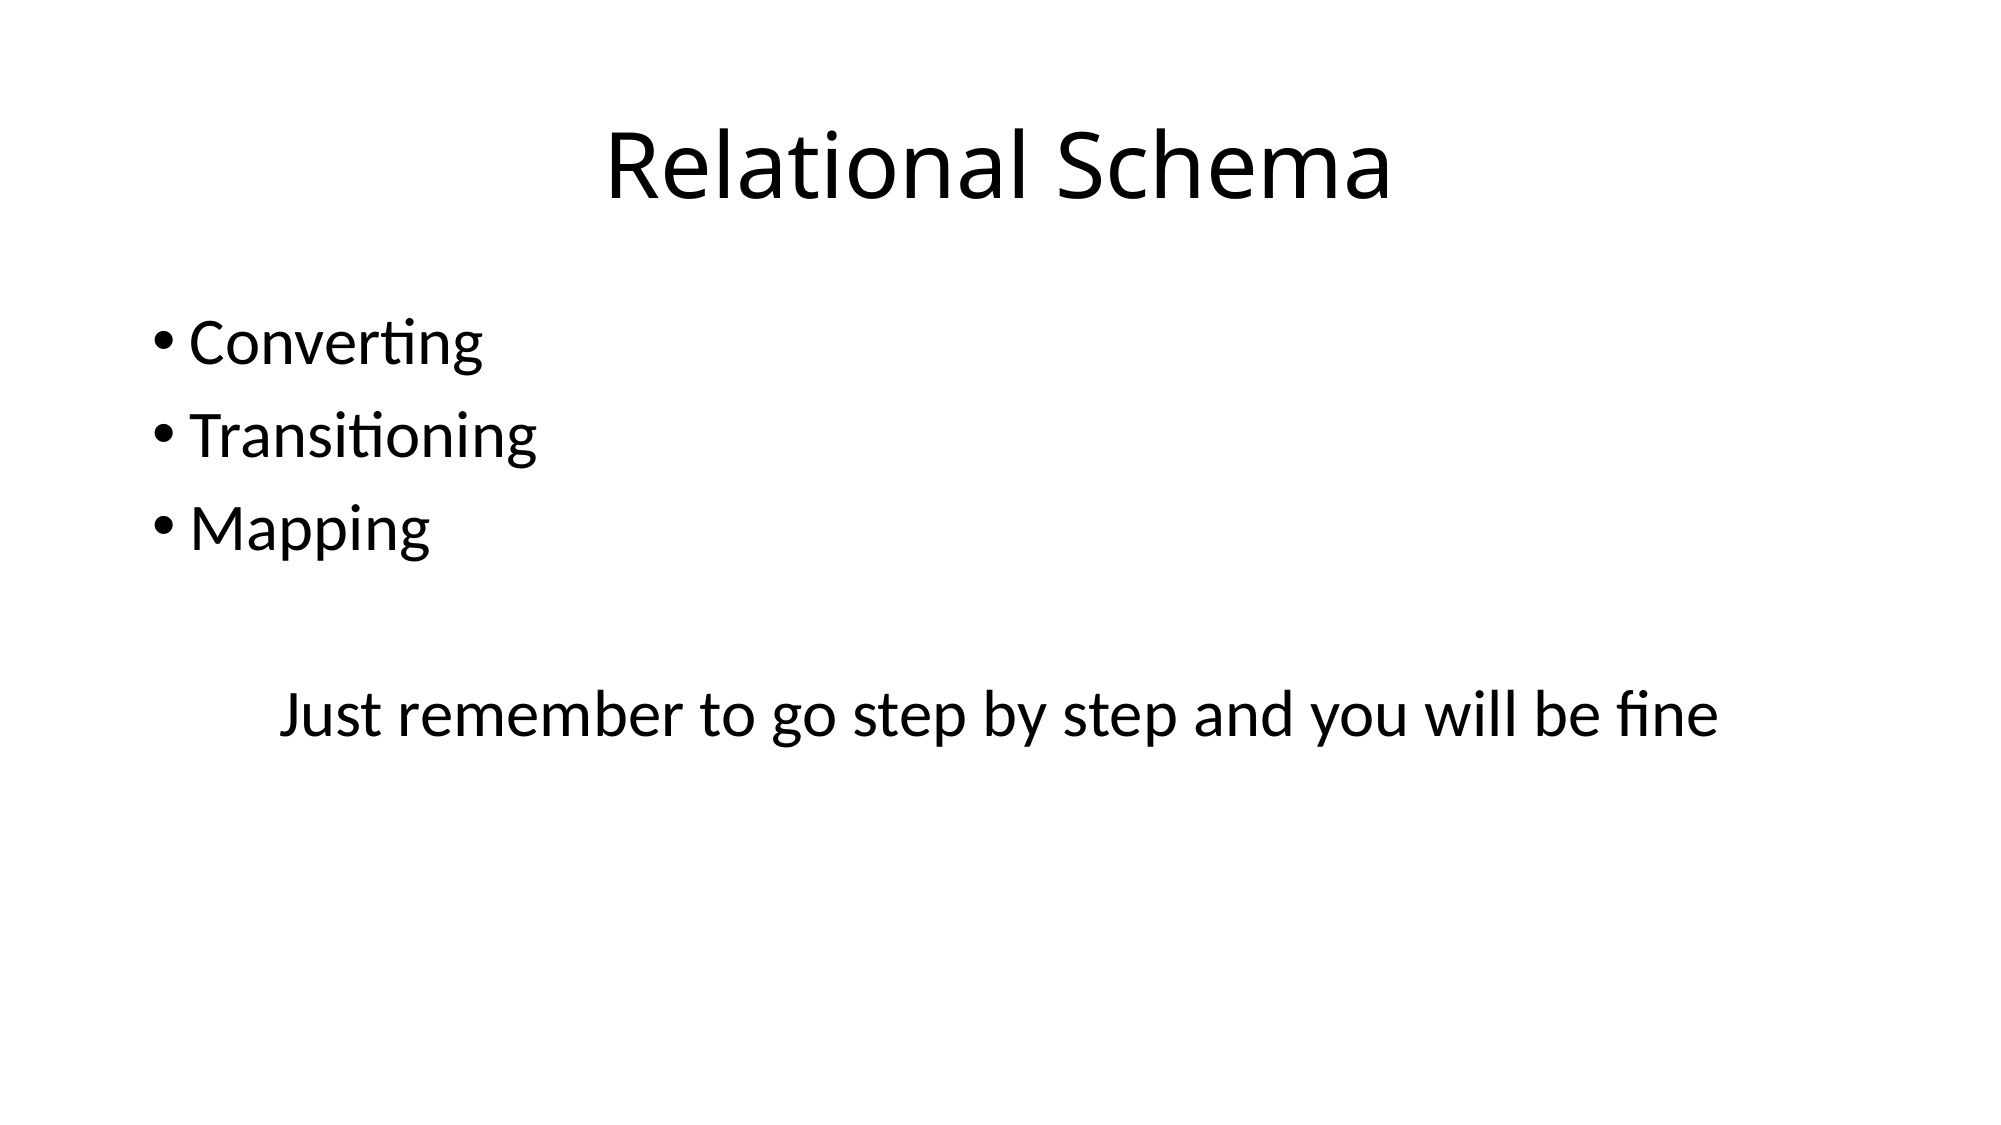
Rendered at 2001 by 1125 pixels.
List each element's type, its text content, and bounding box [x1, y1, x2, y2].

list Converting Transitioning Mapping Just remember to go step by step and you will be fine [137, 299, 1863, 1014]
title Relational Schema [137, 59, 1863, 278]
